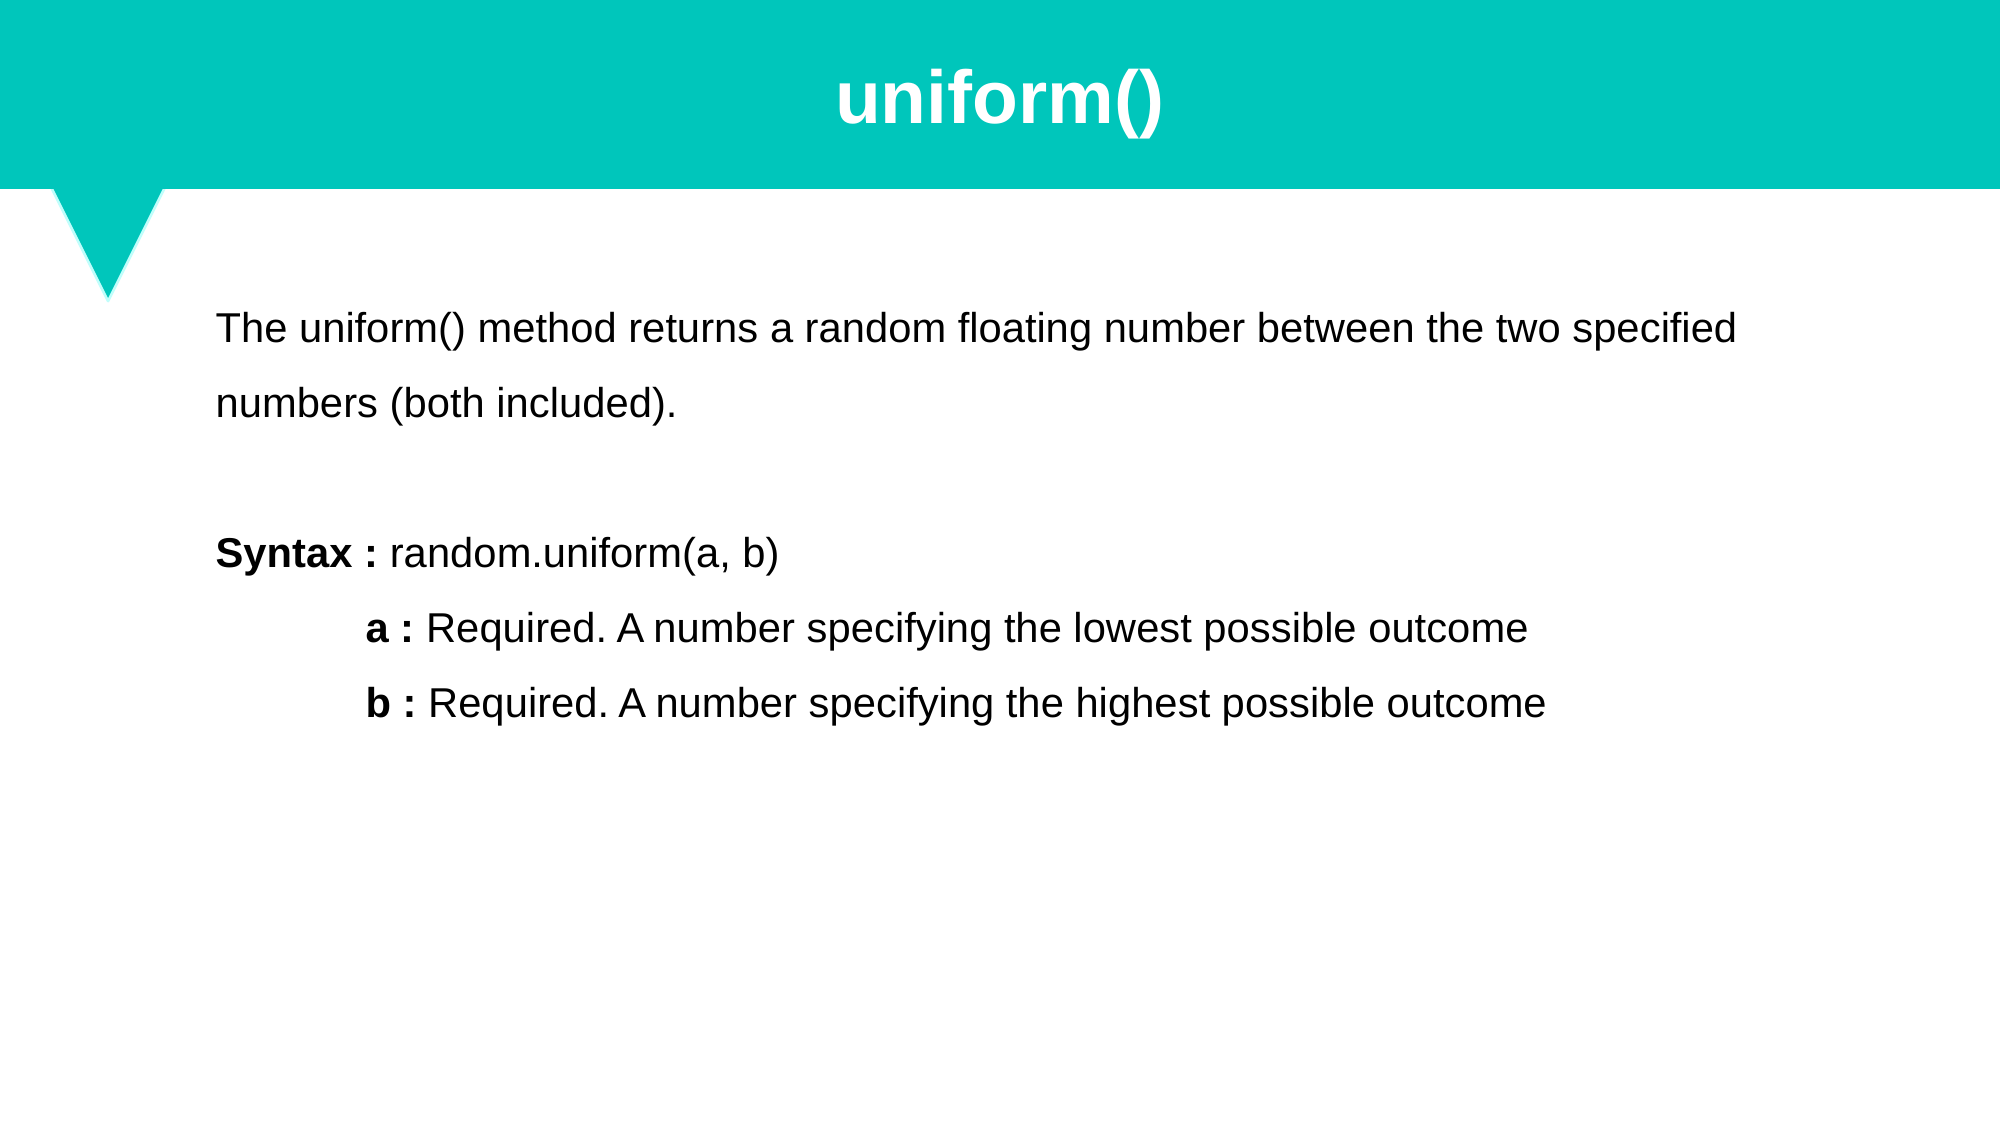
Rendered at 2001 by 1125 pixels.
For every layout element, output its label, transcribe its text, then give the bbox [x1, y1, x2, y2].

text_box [0, 0, 2000, 302]
text_box The uniform() method returns a random floating number between the two specified numbers (both included). Syntax : random.uniform(a, b) a : Required. A number specifying the lowest possible outcome b : Required. A number specifying the highest possible outcome [200, 313, 1890, 1052]
